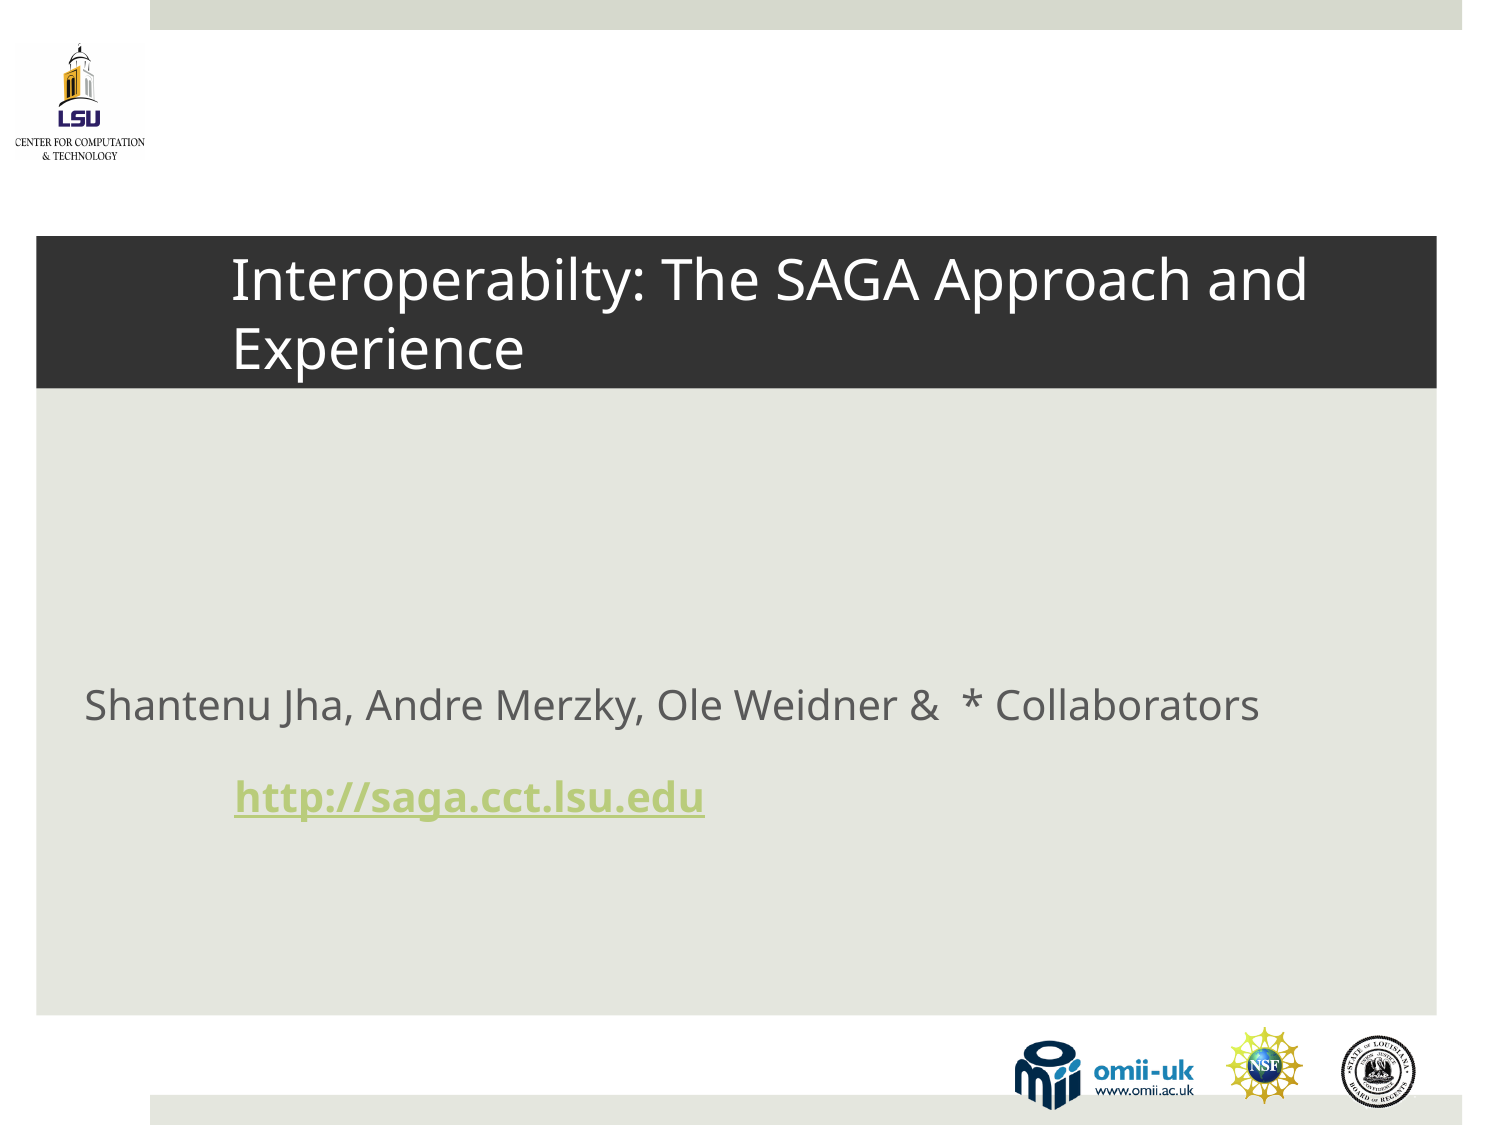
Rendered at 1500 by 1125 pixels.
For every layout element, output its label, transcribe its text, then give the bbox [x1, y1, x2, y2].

subtitle Shantenu Jha, Andre Merzky, Ole Weidner & * Collaborators http://saga.cct.lsu.edu [36, 389, 1437, 1016]
picture [1226, 1027, 1304, 1105]
picture [15, 43, 145, 160]
picture [1338, 1033, 1417, 1111]
picture [1015, 1040, 1194, 1111]
title Interoperabilty: The SAGA Approach and Experience [36, 236, 1437, 389]
